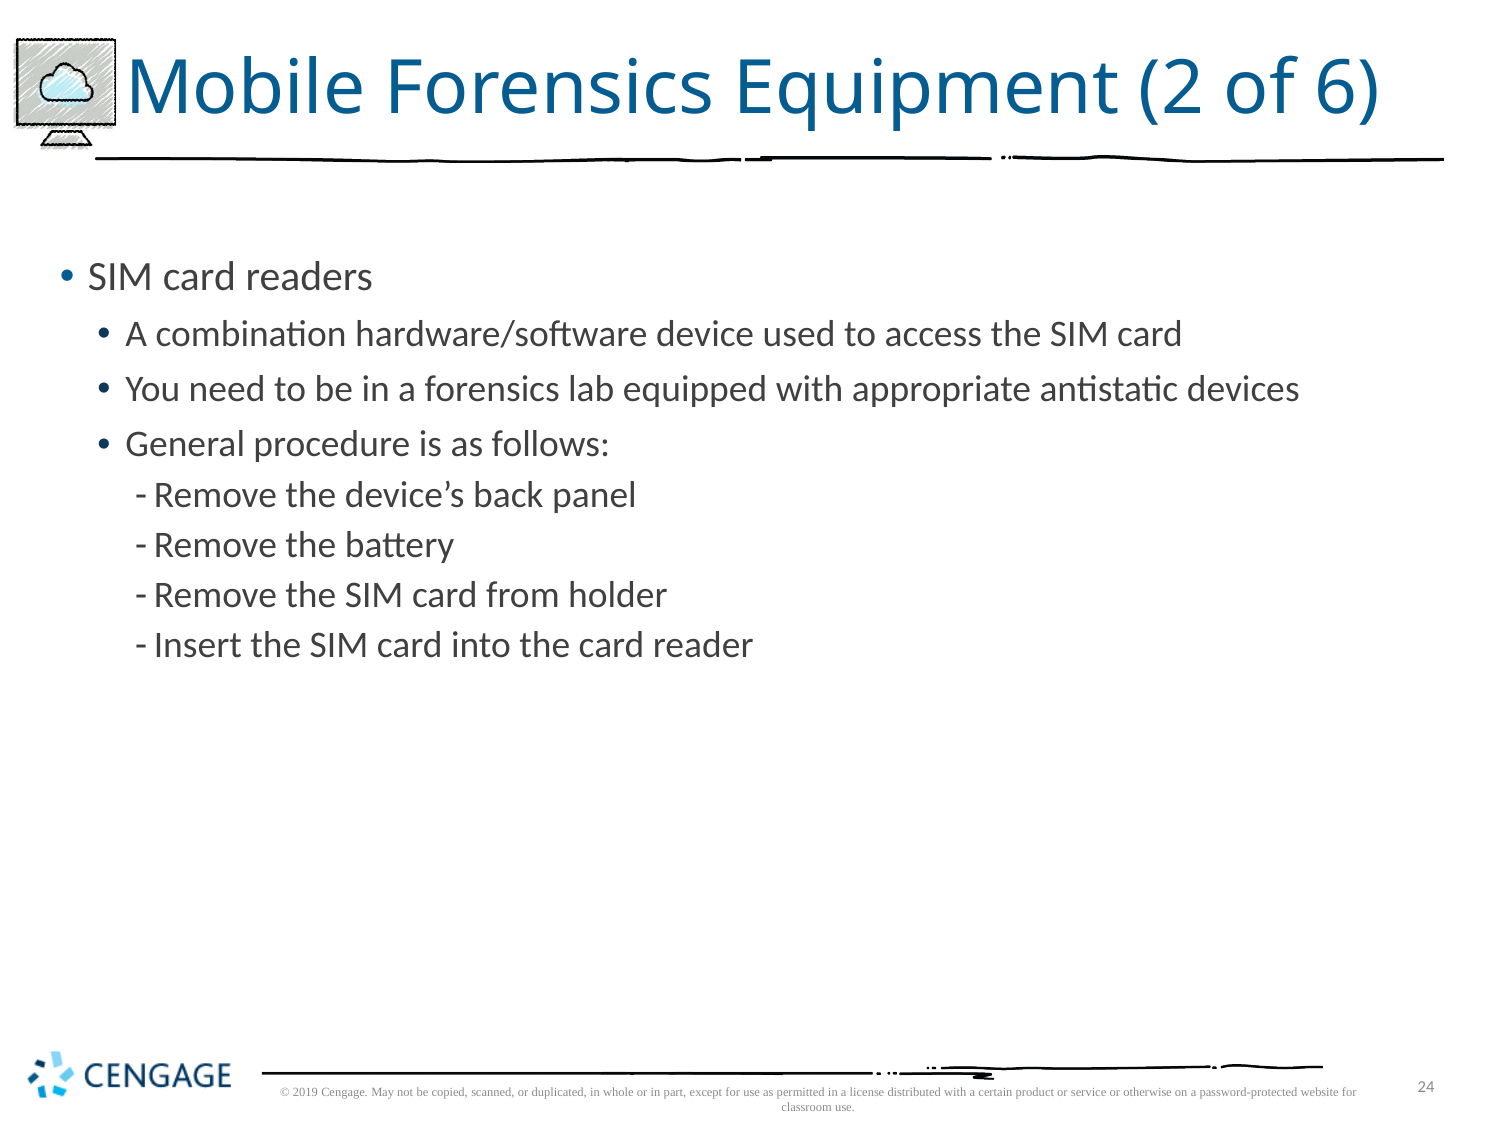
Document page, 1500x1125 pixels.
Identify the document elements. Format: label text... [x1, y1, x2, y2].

picture [95, 155, 1444, 163]
footer © 2019 Cengage. May not be copied, scanned, or duplicated, in whole or in part, except for use as permitted in a license distributed with a certain product or service or otherwise on a password-protected website for classroom use. [261, 1079, 1375, 1120]
picture [7, 1037, 244, 1111]
title Mobile Forensics Equipment (2 of 6) [125, 52, 1442, 130]
picture [12, 36, 117, 151]
list SIM card readers A combination hardware/software device used to access the SIM card You need to be in a forensics lab equipped with appropriate antistatic devices General procedure is as follows: Remove the device’s back panel Remove the battery Remove the SIM card from holder Insert the SIM card into the card reader [59, 252, 1441, 677]
picture [261, 1064, 1323, 1079]
